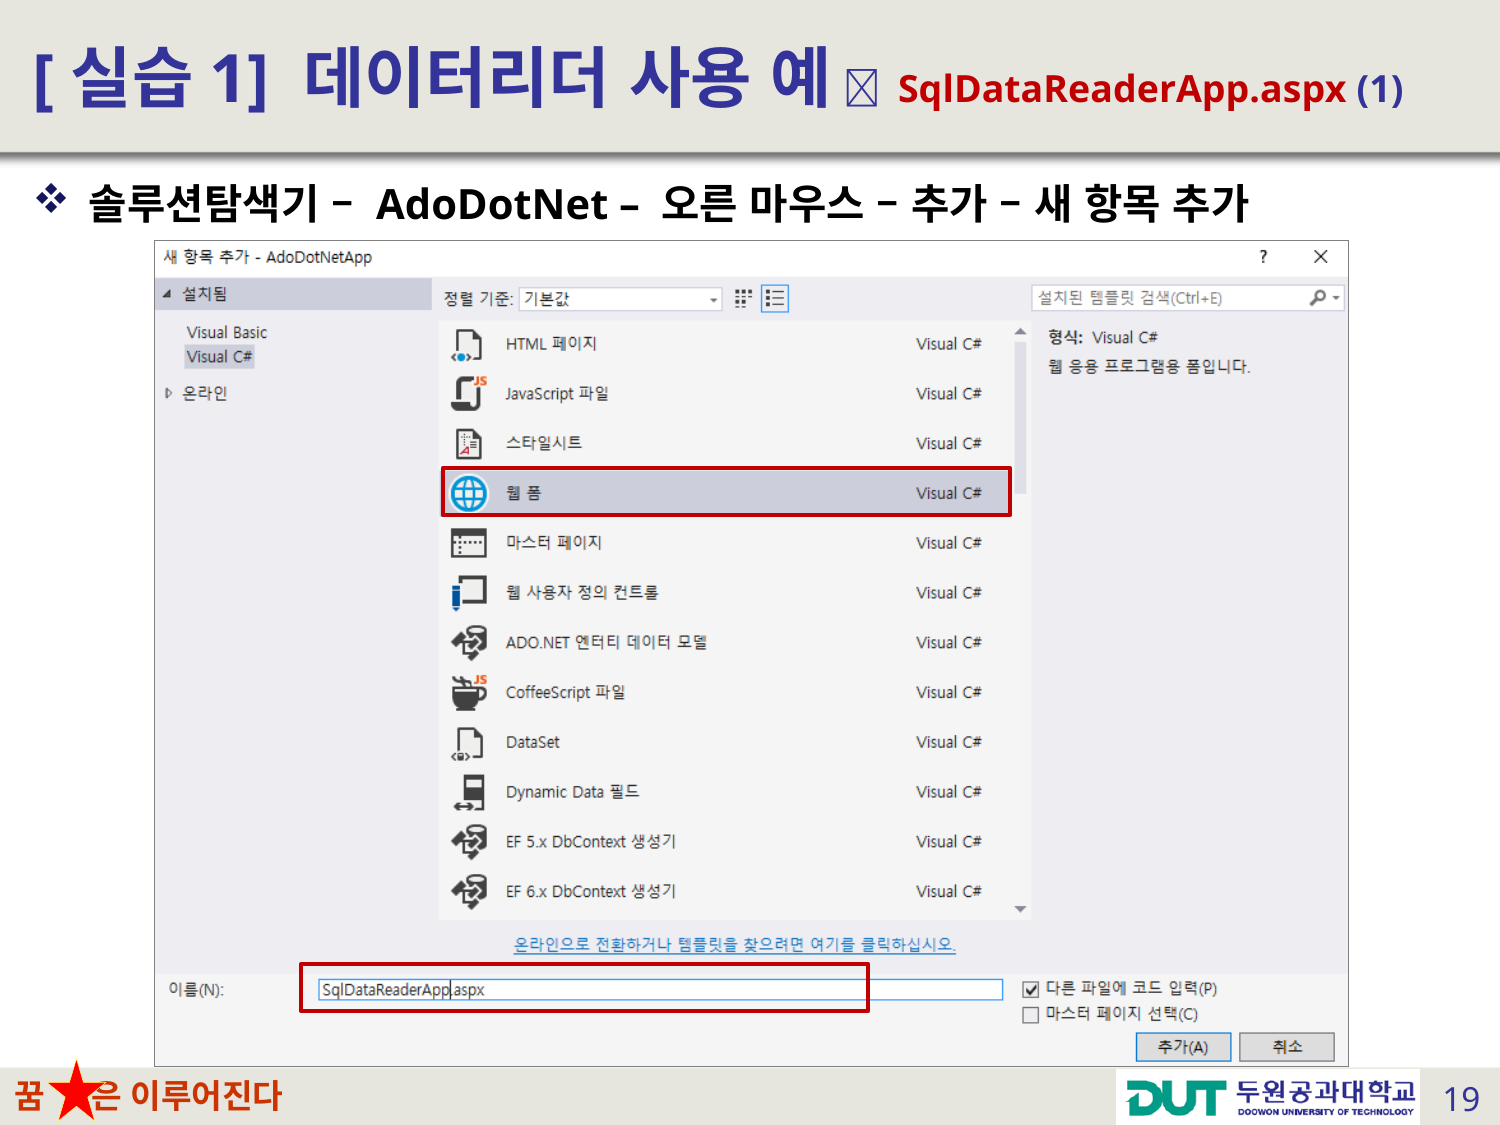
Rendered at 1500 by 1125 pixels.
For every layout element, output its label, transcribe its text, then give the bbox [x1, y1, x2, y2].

title [실습1] 데이터리더 사용 예  SqlDataReaderApp.aspx (1) [17, 8, 1483, 142]
picture [0, 0, 1500, 173]
picture [0, 240, 1500, 1125]
picture [100, 1085, 113, 1090]
list 솔루션탐색기 – AdoDotNet – 오른 마우스 – 추가 – 새 항목 추가 [17, 160, 1487, 1067]
